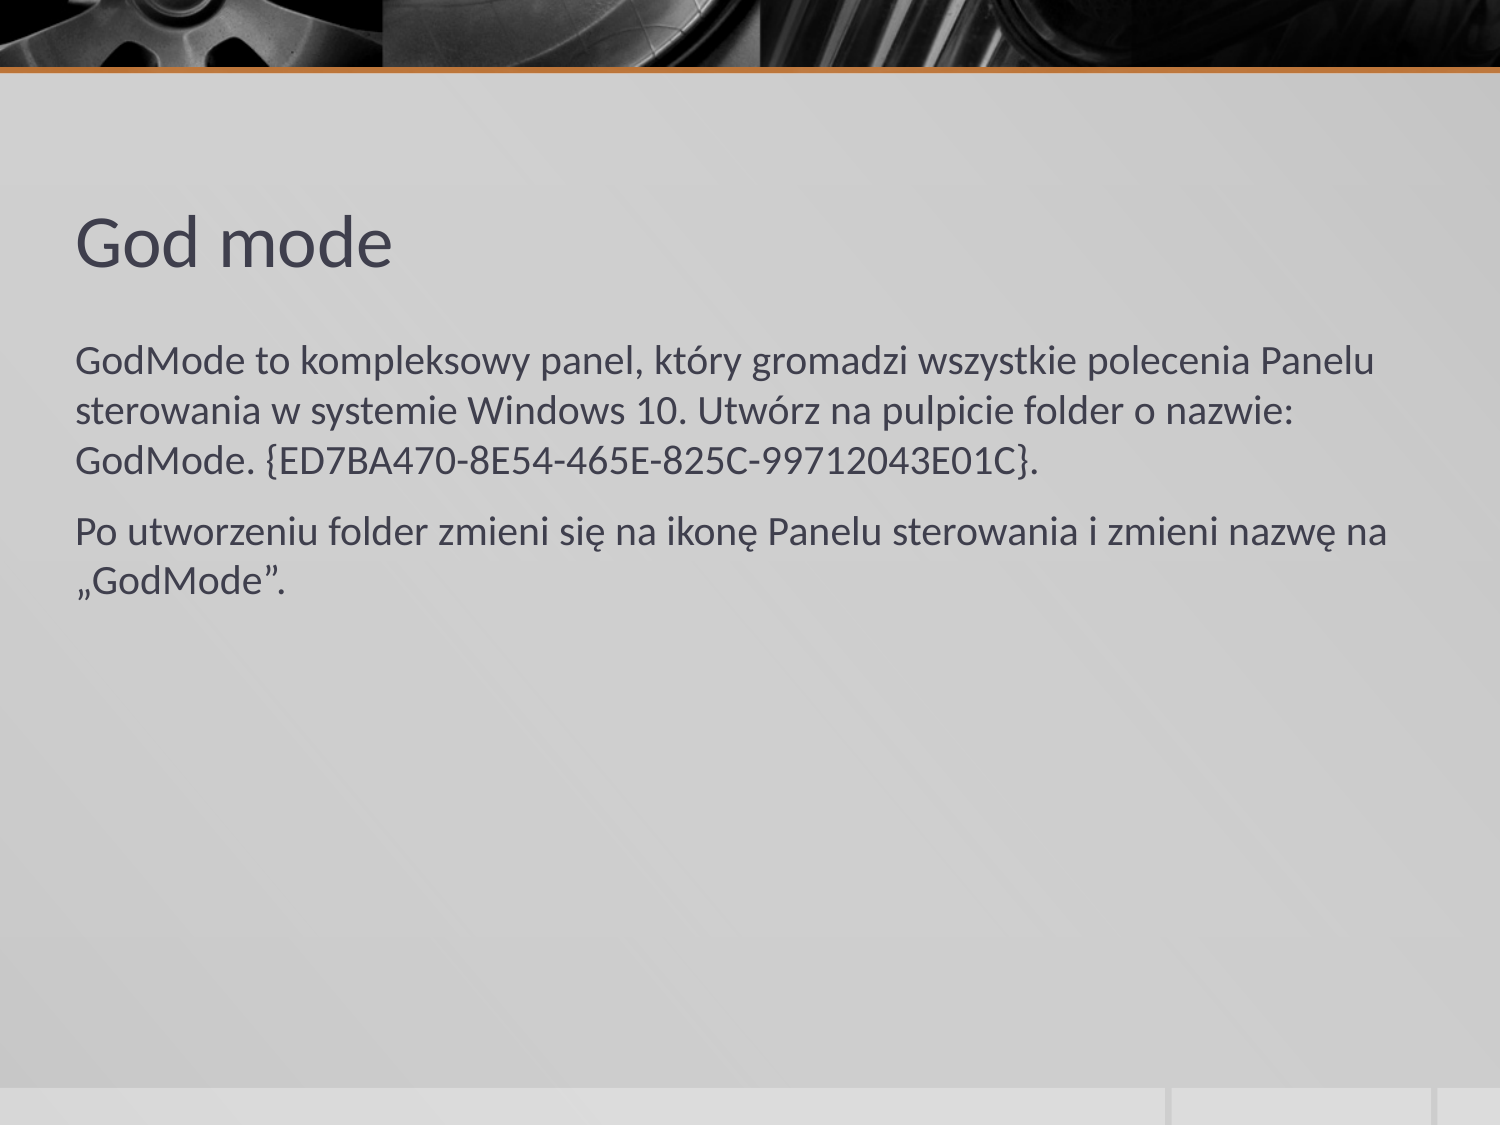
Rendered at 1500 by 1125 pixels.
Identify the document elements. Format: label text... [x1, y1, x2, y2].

picture [0, 0, 1500, 67]
list GodMode to kompleksowy panel, który gromadzi wszystkie polecenia Panelu sterowania w systemie Windows 10. Utwórz na pulpicie folder o nazwie: GodMode. {ED7BA470-8E54-465E-825C-99712043E01C}. Po utworzeniu folder zmieni się na ikonę Panelu sterowania i zmieni nazwę na „GodMode”. [75, 324, 1425, 1005]
title God mode [75, 162, 1425, 313]
